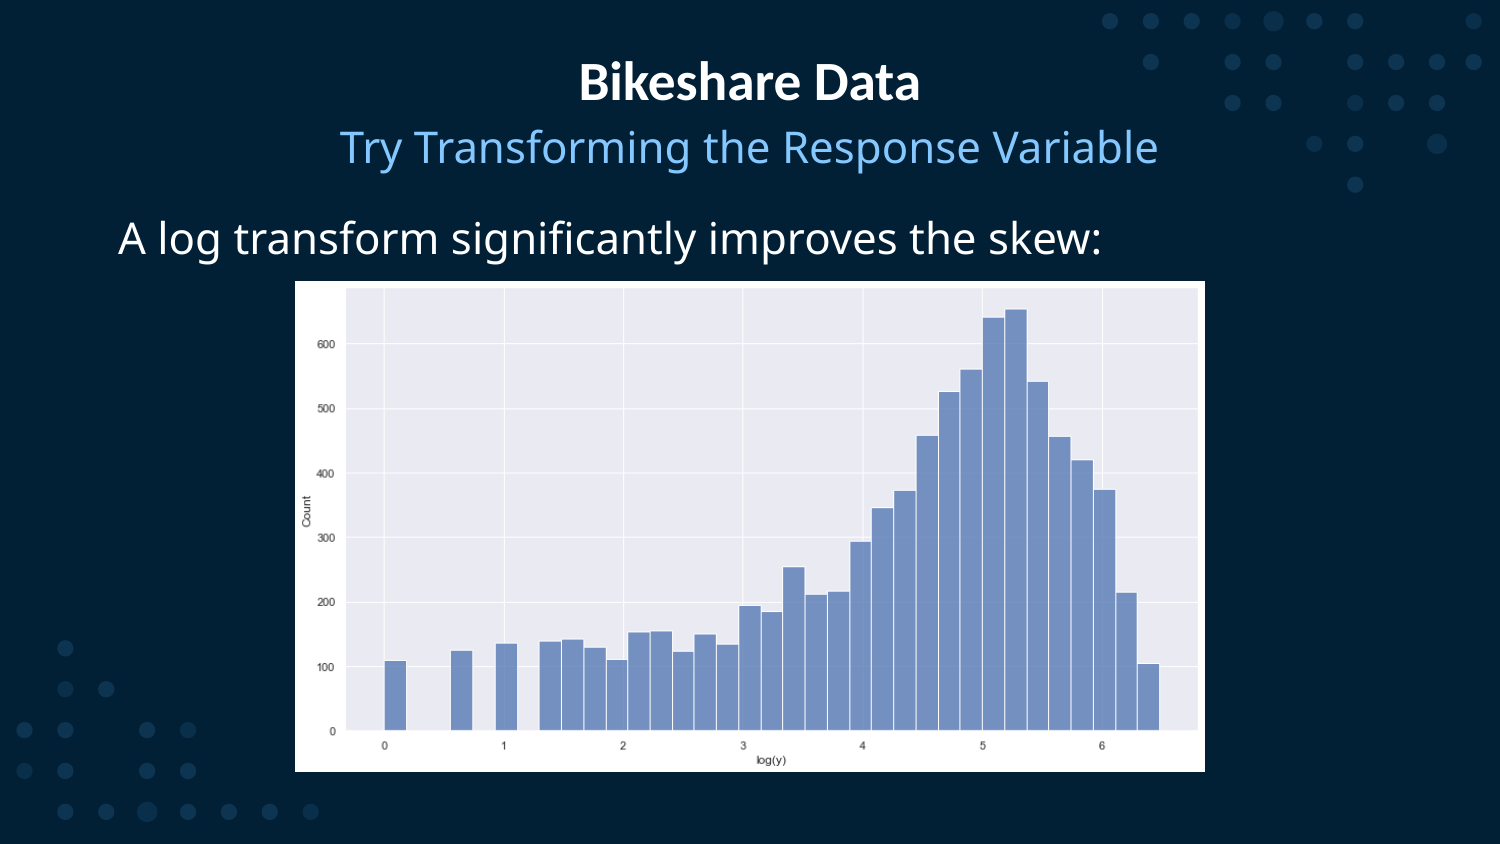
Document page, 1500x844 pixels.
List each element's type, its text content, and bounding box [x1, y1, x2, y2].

title Bikeshare Data [103, 44, 1397, 120]
list A log transform significantly improves the skew: [103, 211, 1397, 812]
list Try Transforming the Response Variable [103, 120, 1397, 196]
picture [295, 281, 1205, 772]
